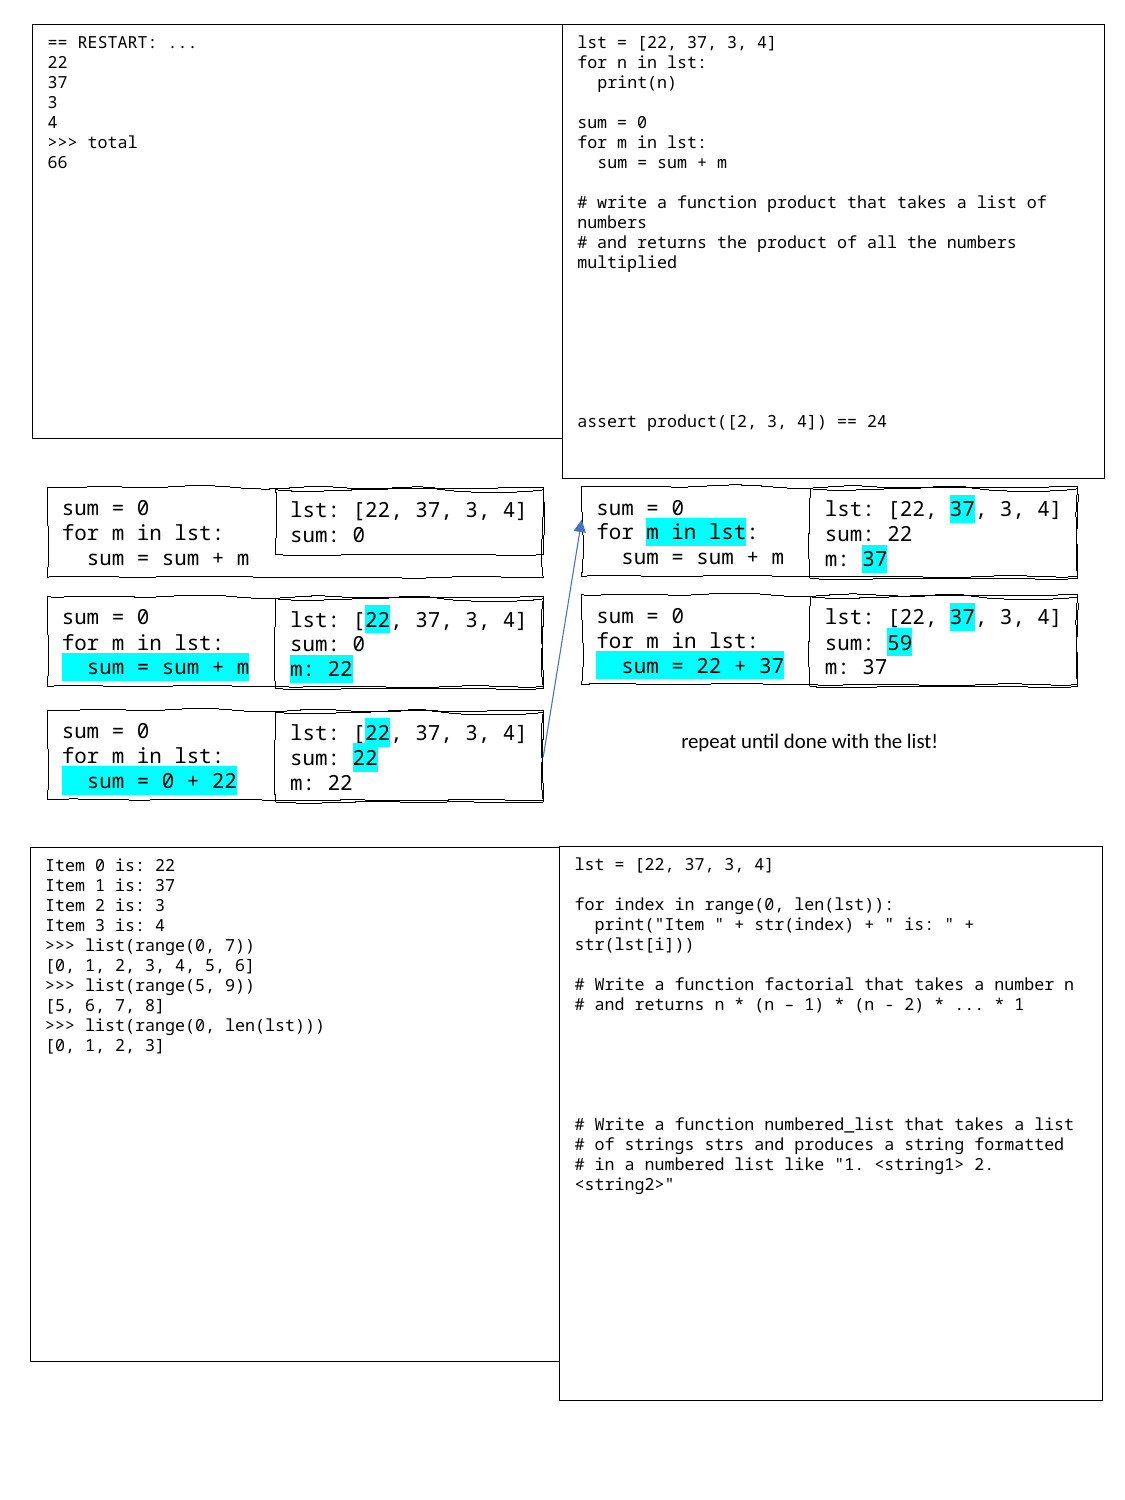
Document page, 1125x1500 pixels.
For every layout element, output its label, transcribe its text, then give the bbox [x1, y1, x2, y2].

text_box sum = 0 for m in lst: sum = sum + m [46, 594, 388, 689]
text_box sum = 0 for m in lst: sum = 22 + 37 [931, 594, 1078, 599]
text_box lst: [22, 37, 3, 4] sum: 59 m: 37 [808, 595, 1078, 688]
text_box lst: [22, 37, 3, 4] sum: 0 m: 22 [274, 597, 543, 690]
text_box sum = 0 for m in lst: sum = 22 + 37 [582, 592, 924, 687]
text_box sum = 0 for m in lst: sum = 0 + 22 [46, 707, 370, 802]
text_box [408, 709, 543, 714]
text_box lst: [22, 37, 3, 4] sum: 22 m: 22 [274, 710, 544, 804]
text_box lst: [22, 37, 3, 4] sum: 22 m: 37 [808, 487, 1078, 580]
text_box repeat until done with the list! [666, 720, 954, 760]
text_box lst: [22, 37, 3, 4] sum: 0 [275, 488, 545, 556]
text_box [543, 519, 582, 758]
text_box sum = 0 for m in lst: sum = sum + m [395, 596, 543, 601]
text_box lst = [22, 37, 3, 4] for n in lst: print(n) sum = 0 for m in lst: sum = sum + m # write a function product that takes a list of numbers # and returns the product of all the numbers multiplied assert product([2, 3, 4]) == 24 [562, 24, 1105, 479]
text_box sum = 0 for m in lst: sum = sum + m [927, 486, 1078, 491]
text_box sum = 0 for m in lst: sum = sum + m [581, 484, 920, 579]
text_box == RESTART: ... 22 37 3 4 >>> total 66 [32, 24, 562, 439]
text_box Item 0 is: 22 Item 1 is: 37 Item 2 is: 3 Item 3 is: 4 >>> list(range(0, 7)) [0, 1, 2, 3, 4, 5, 6] >>> list(range(5, 9)) [5, 6, 7, 8] >>> list(range(0, len(lst))) [0, 1, 2, 3] [30, 847, 559, 1362]
text_box lst = [22, 37, 3, 4] for index in range(0, len(lst)): print("Item " + str(index) + " is: " + str(lst[i])) # Write a function factorial that takes a number n # and returns n * (n – 1) * (n - 2) * ... * 1 # Write a function numbered_list that takes a list # of strings strs and produces a string formatted # in a numbered list like "1. <string1> 2. <string2>" [559, 846, 1103, 1401]
text_box sum = 0 for m in lst: sum = sum + m [46, 484, 544, 579]
